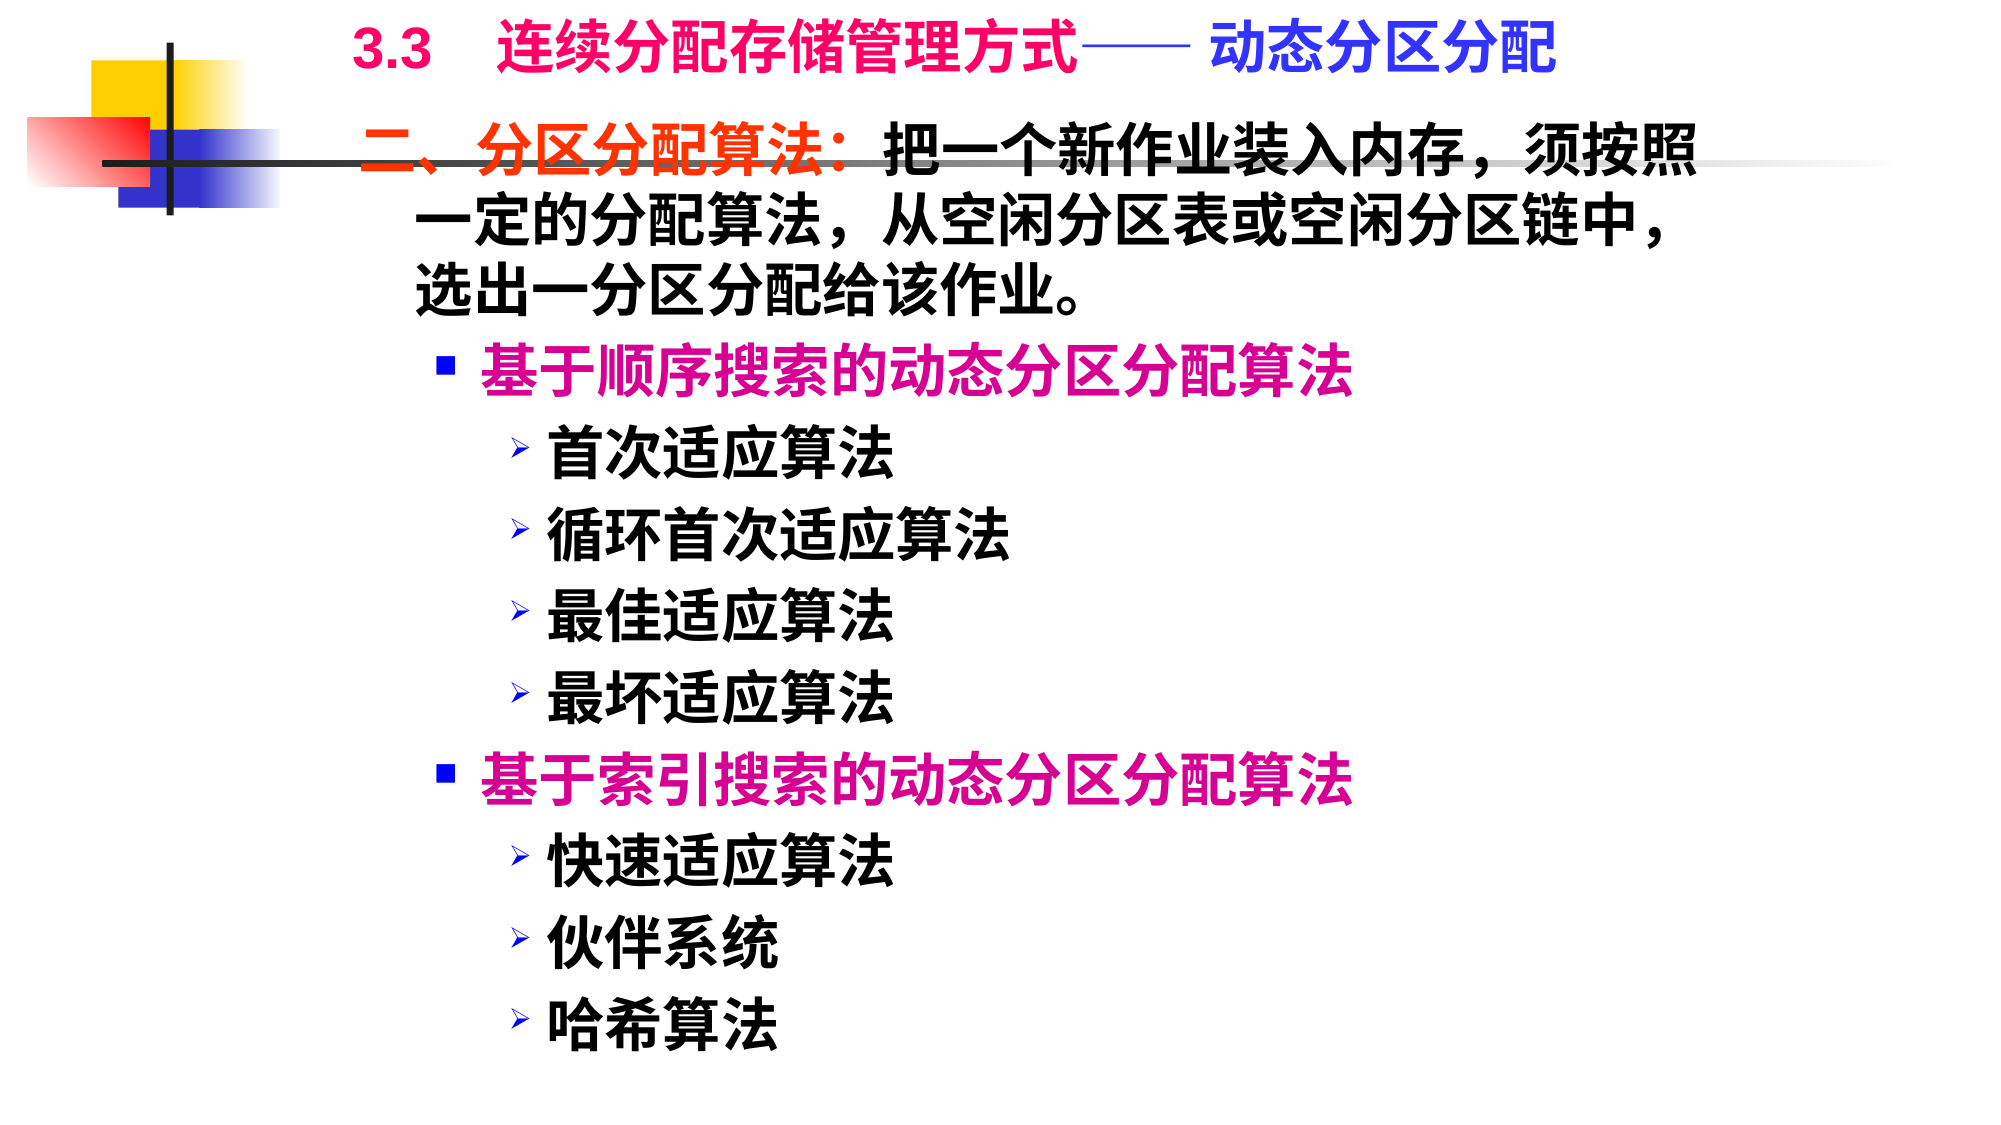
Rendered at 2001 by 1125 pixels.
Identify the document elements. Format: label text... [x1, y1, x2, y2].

list 二、分区分配算法：把一个新作业装入内存，须按照一定的分配算法，从空闲分区表或空闲分区链中，选出一分区分配给该作业。 基于顺序搜索的动态分区分配算法 首次适应算法 循环首次适应算法 最佳适应算法 最坏适应算法 基于索引搜索的动态分区分配算法 快速适应算法 伙伴系统 哈希算法 [343, 105, 1727, 1079]
text_box 3.3 连续分配存储管理方式—— 动态分区分配 [337, 0, 1650, 88]
